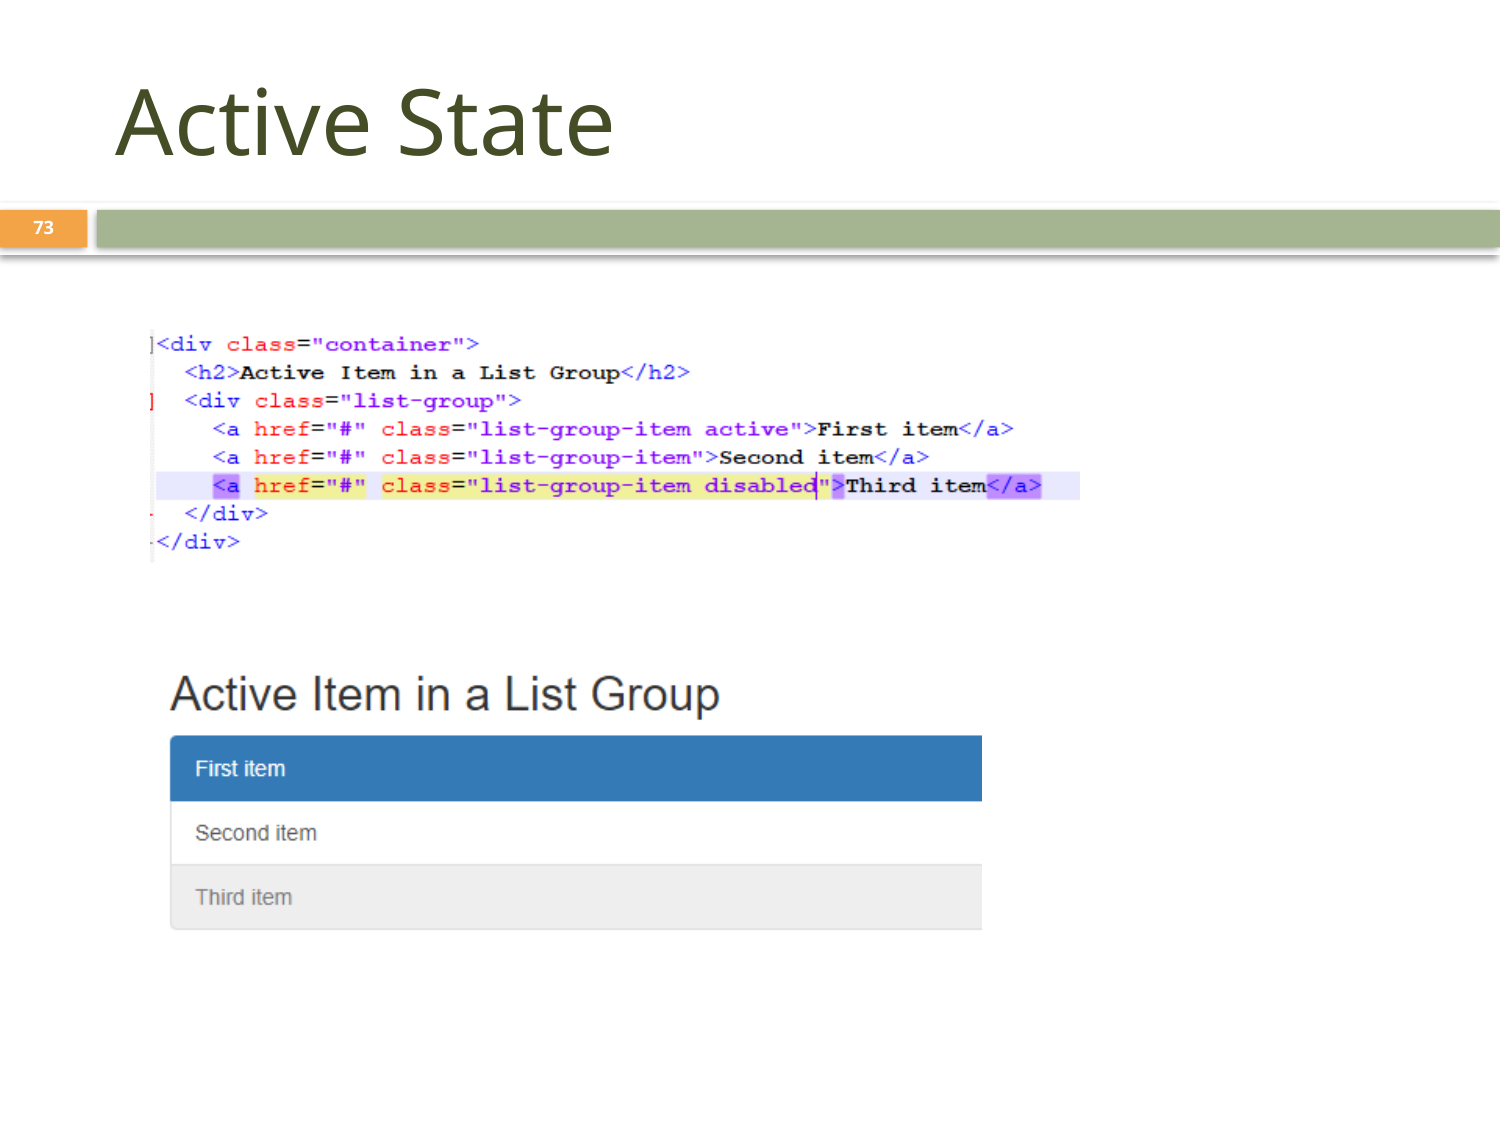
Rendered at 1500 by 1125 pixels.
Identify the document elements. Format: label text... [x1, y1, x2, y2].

picture [149, 329, 1080, 563]
title Active State [100, 37, 1438, 200]
picture [124, 662, 982, 971]
slide_number 73 [0, 208, 88, 249]
